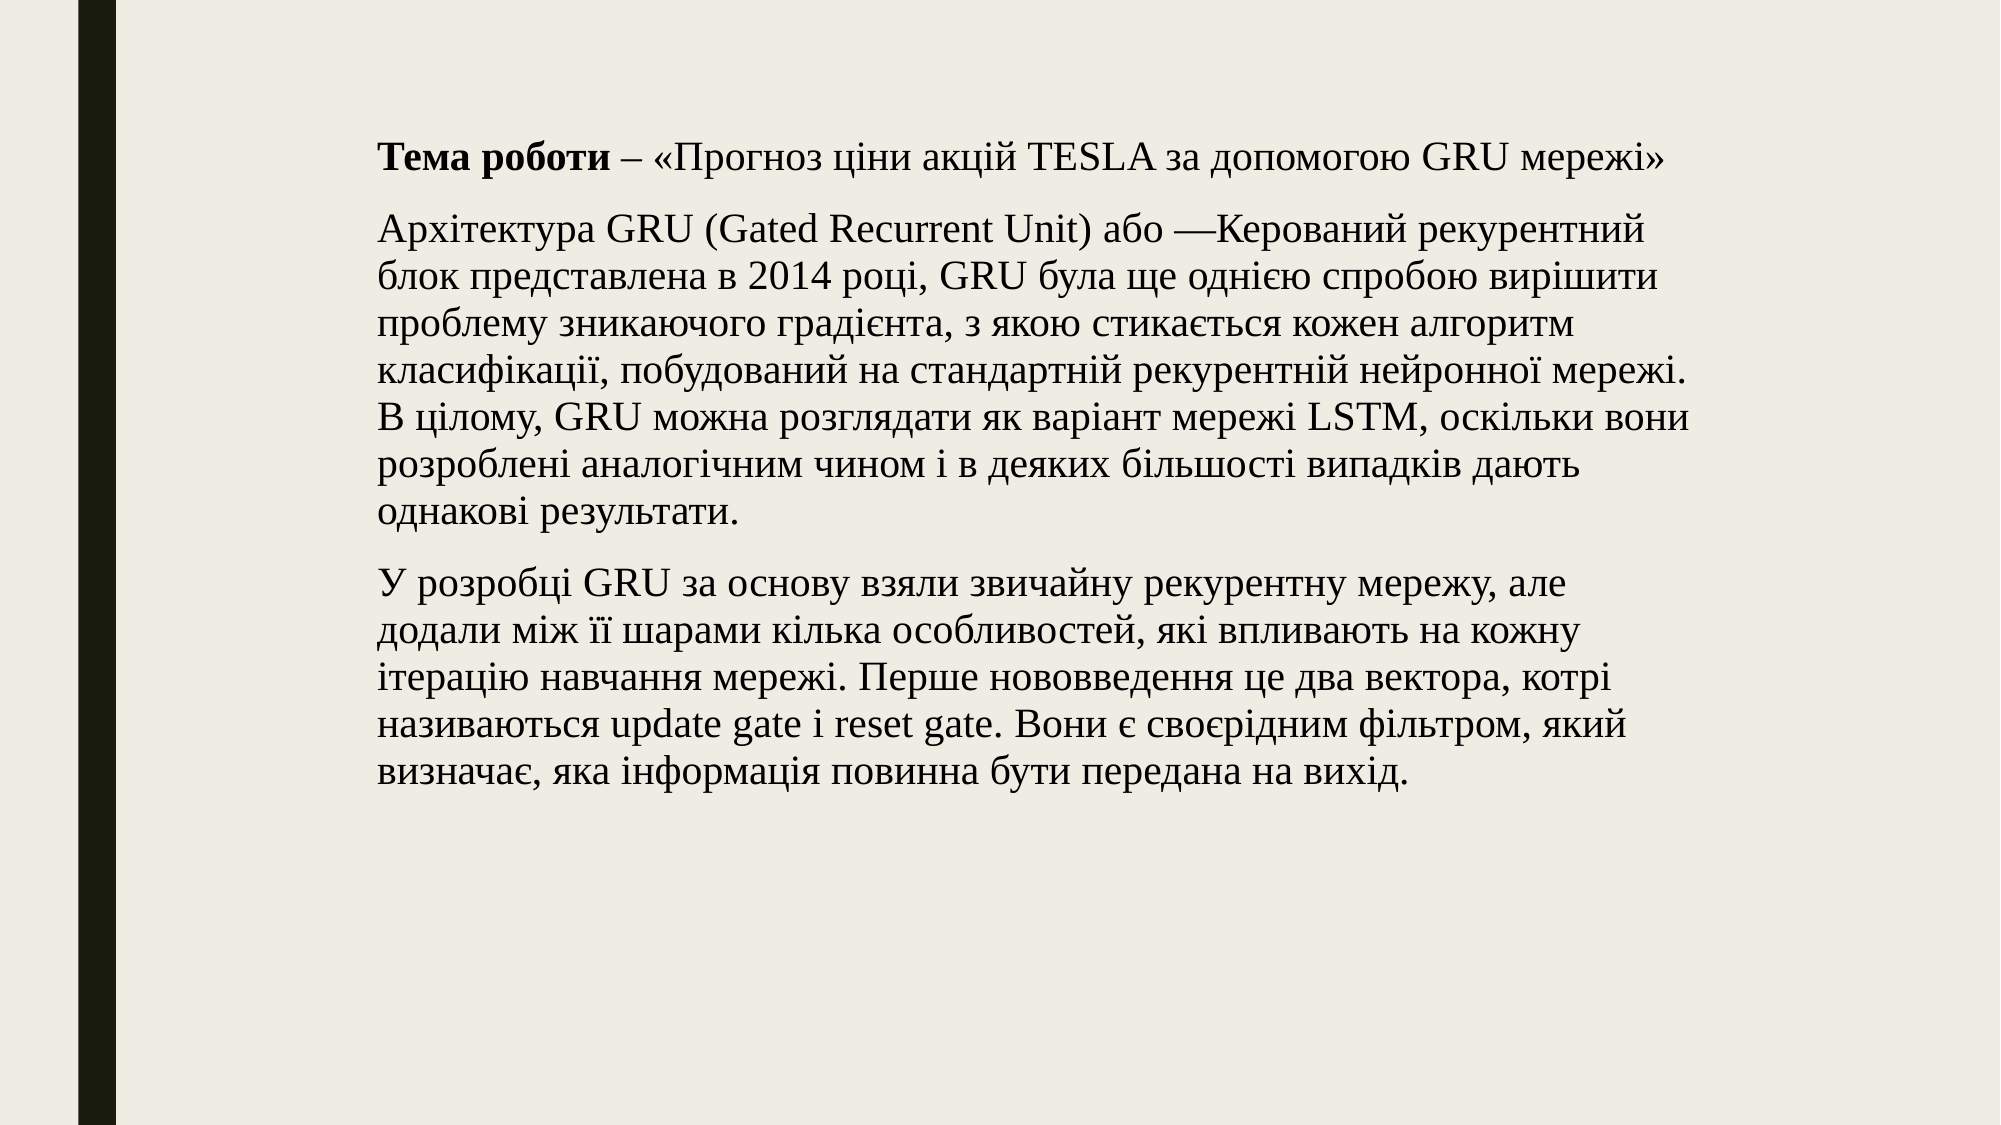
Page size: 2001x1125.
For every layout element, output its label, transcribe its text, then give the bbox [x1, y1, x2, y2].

list Тема роботи – «Прогноз ціни акцій TESLA за допомогою GRU мережі» Архітектура GRU (Gated Recurrent Unit) або ―Керований рекурентний блок представлена в 2014 році, GRU була ще однією спробою вирішити проблему зникаючого градієнта, з якою стикається кожен алгоритм класифікації, побудований на стандартній рекурентній нейронної мережі. В цілому, GRU можна розглядати як варіант мережі LSTM, оскільки вони розроблені аналогічним чином і в деяких більшості випадків дають однакові результати. У розробці GRU за основу взяли звичайну рекурентну мережу, але додали між її шарами кілька особливостей, які впливають на кожну ітерацію навчання мережі. Перше нововведення це два вектора, котрі називаються update gate і reset gate. Вони є своєрідним фільтром, який визначає, яка інформація повинна бути передана на вихід. [362, 125, 1713, 868]
